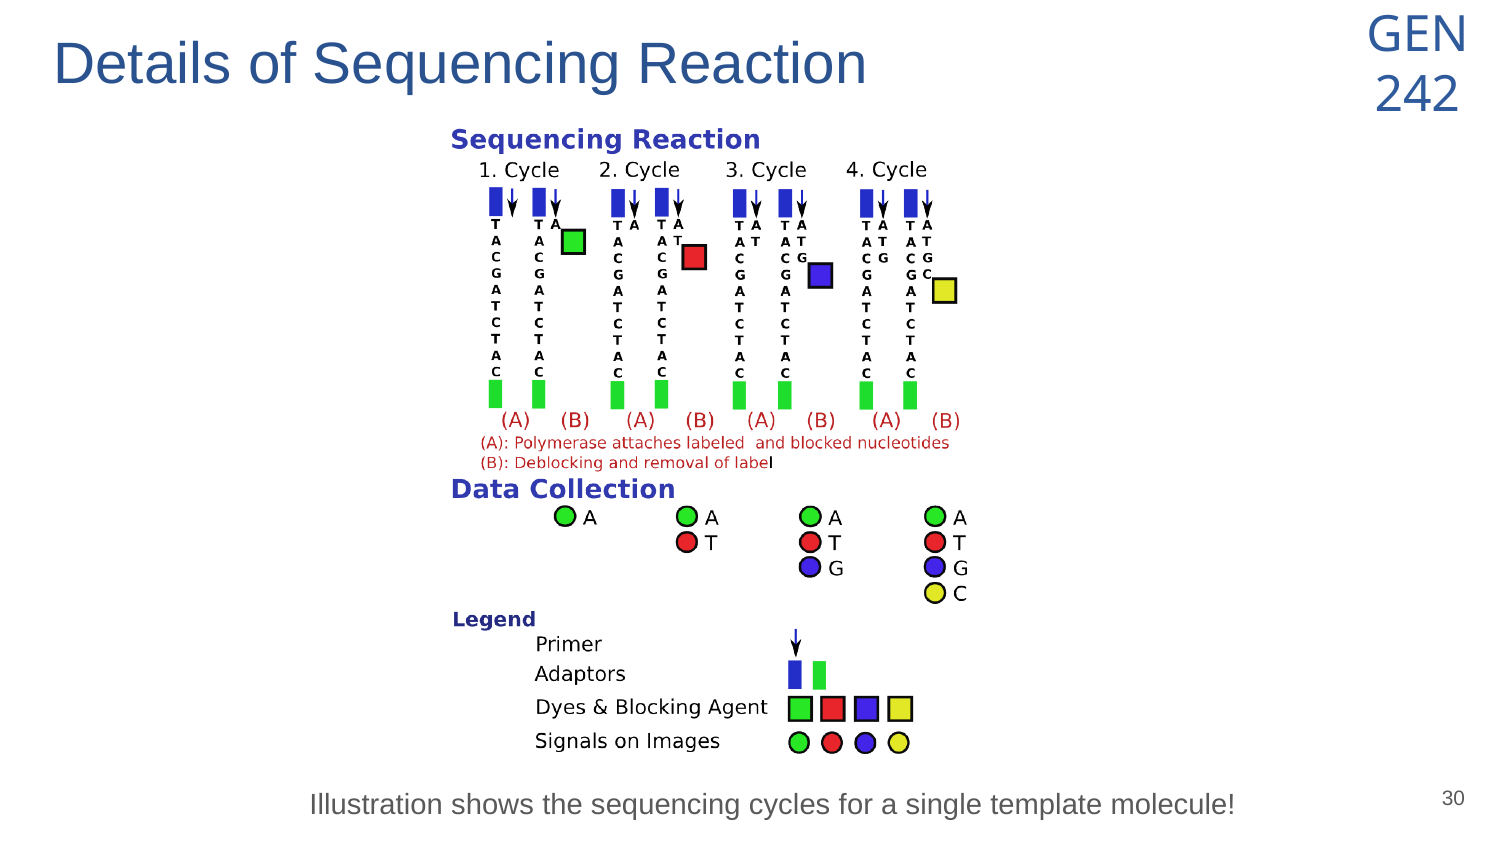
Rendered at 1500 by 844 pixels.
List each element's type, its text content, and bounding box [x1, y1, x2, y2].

picture [452, 128, 968, 754]
text_box Illustration shows the sequencing cycles for a single template molecule! [294, 770, 1440, 844]
slide_number ‹#› [1389, 764, 1480, 830]
title Details of Sequencing Reaction [38, 10, 1437, 105]
